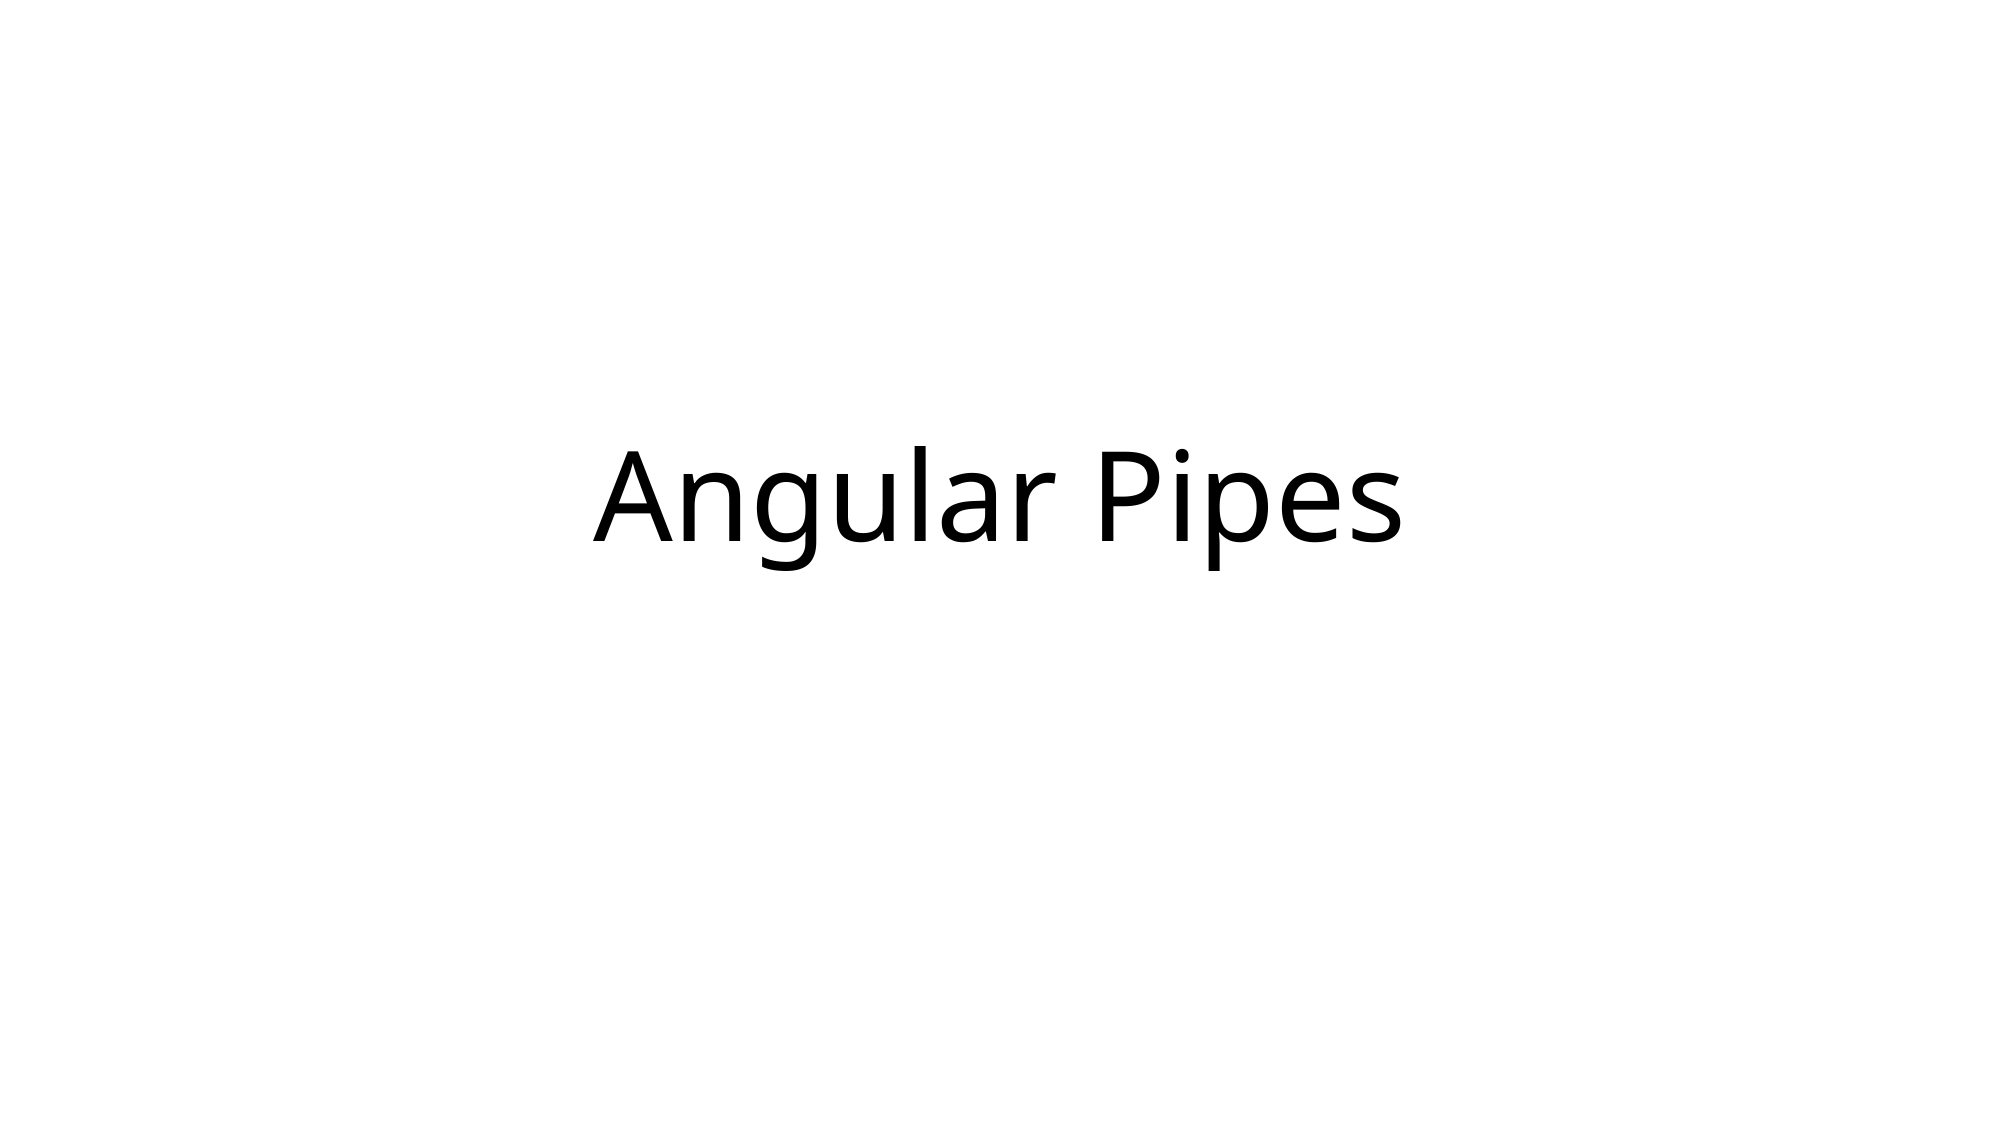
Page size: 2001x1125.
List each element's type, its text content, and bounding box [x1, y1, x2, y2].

title Angular Pipes [249, 184, 1750, 576]
